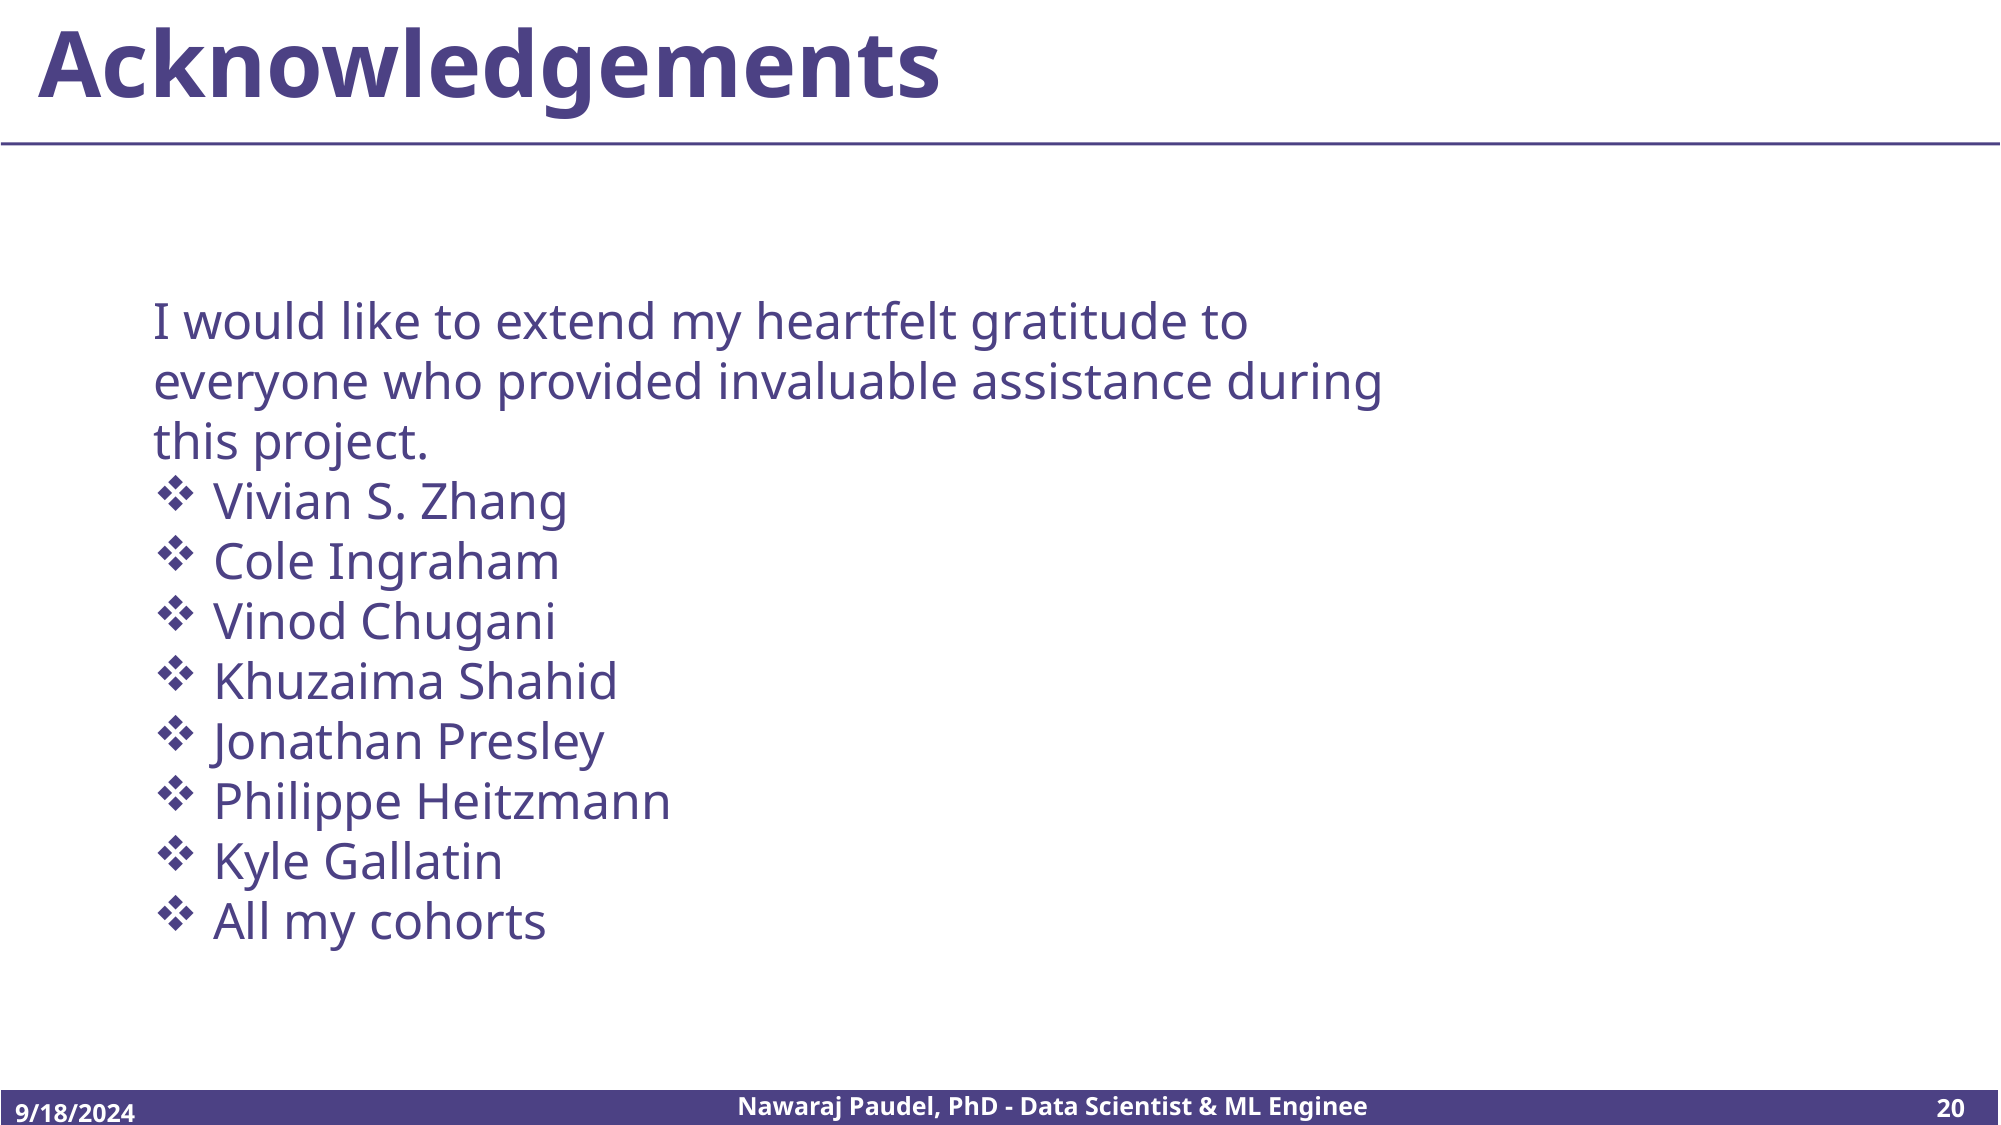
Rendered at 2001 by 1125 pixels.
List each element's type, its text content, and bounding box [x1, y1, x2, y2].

text_box I would like to extend my heartfelt gratitude to everyone who provided invaluable assistance during this project. Vivian S. Zhang Cole Ingraham Vinod Chugani Khuzaima Shahid Jonathan Presley Philippe Heitzmann Kyle Gallatin All my cohorts [138, 281, 1433, 957]
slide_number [0, 1093, 442, 1125]
title Acknowledgements [0, 0, 2000, 146]
slide_number 20 [1545, 1090, 1987, 1125]
footer Nawaraj Paudel, PhD - Data Scientist & ML Engineer [722, 1090, 1392, 1124]
